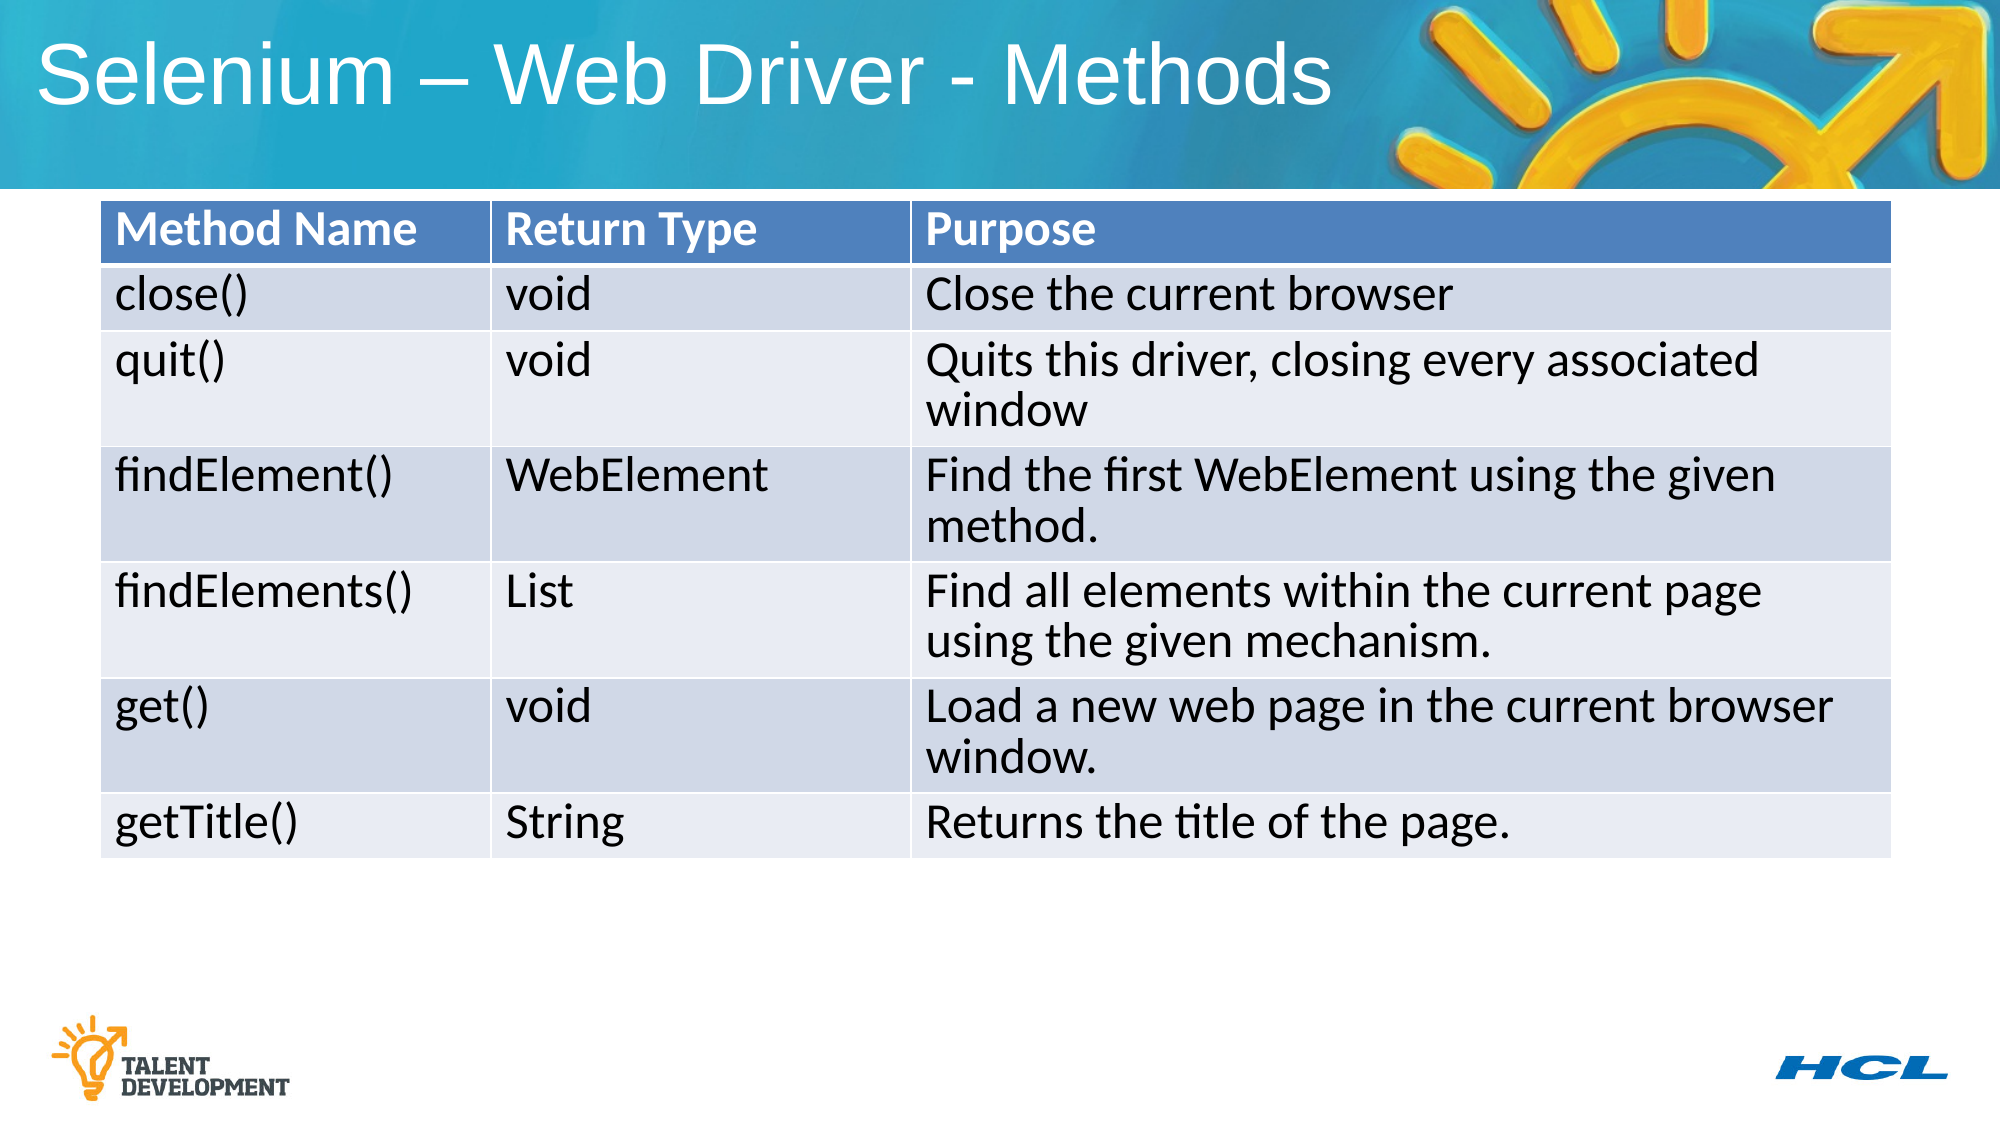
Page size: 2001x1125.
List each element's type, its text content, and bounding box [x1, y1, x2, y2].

table_cell close() [101, 268, 490, 330]
table_cell Returns the title of the page. [912, 794, 1891, 858]
table_cell String [492, 794, 910, 858]
table_cell Quits this driver, closing every associated window [912, 332, 1891, 446]
table_cell Load a new web page in the current browser window. [912, 679, 1891, 792]
table_cell WebElement [492, 447, 910, 561]
table_header Method Name [101, 201, 490, 263]
table_cell void [492, 679, 910, 792]
picture [0, 0, 2000, 189]
picture [1749, 974, 1997, 1125]
table_cell quit() [101, 332, 490, 446]
table_cell get() [101, 679, 490, 792]
table_cell getTitle() [101, 794, 490, 858]
table_cell findElements() [101, 563, 490, 677]
list Selenium – Web Driver - Methods [20, 10, 1396, 115]
table_cell Find all elements within the current page using the given mechanism. [912, 563, 1891, 677]
table_cell Close the current browser [912, 268, 1891, 330]
table_cell Find the first WebElement using the given method. [912, 447, 1891, 561]
table_cell void [492, 332, 910, 446]
table_cell List [492, 563, 910, 677]
picture [0, 974, 324, 1125]
table_header Purpose [912, 201, 1891, 263]
table_cell findElement() [101, 447, 490, 561]
table_header Return Type [492, 201, 910, 263]
table_cell void [492, 268, 910, 330]
